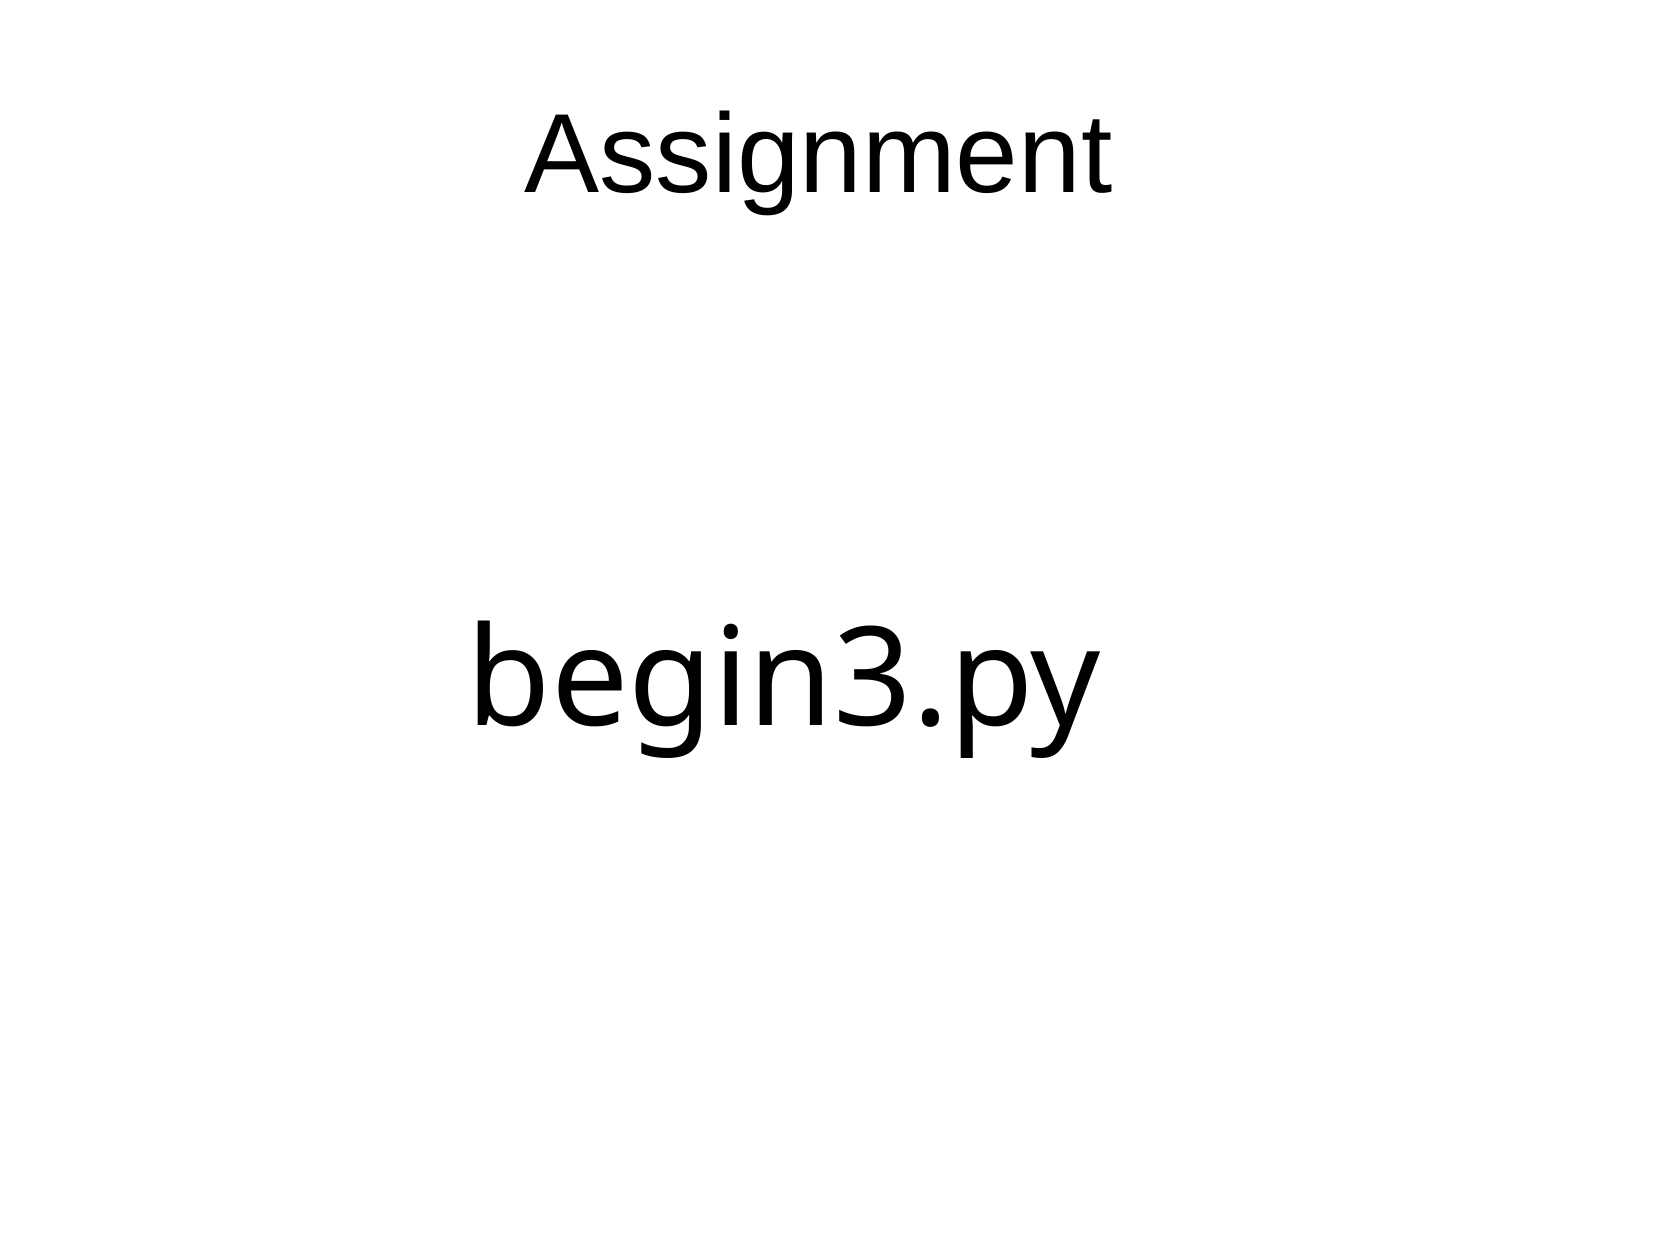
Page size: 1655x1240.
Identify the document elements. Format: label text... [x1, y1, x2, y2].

text_box Assignment [522, 80, 1131, 206]
text_box begin3.py [464, 587, 1207, 748]
